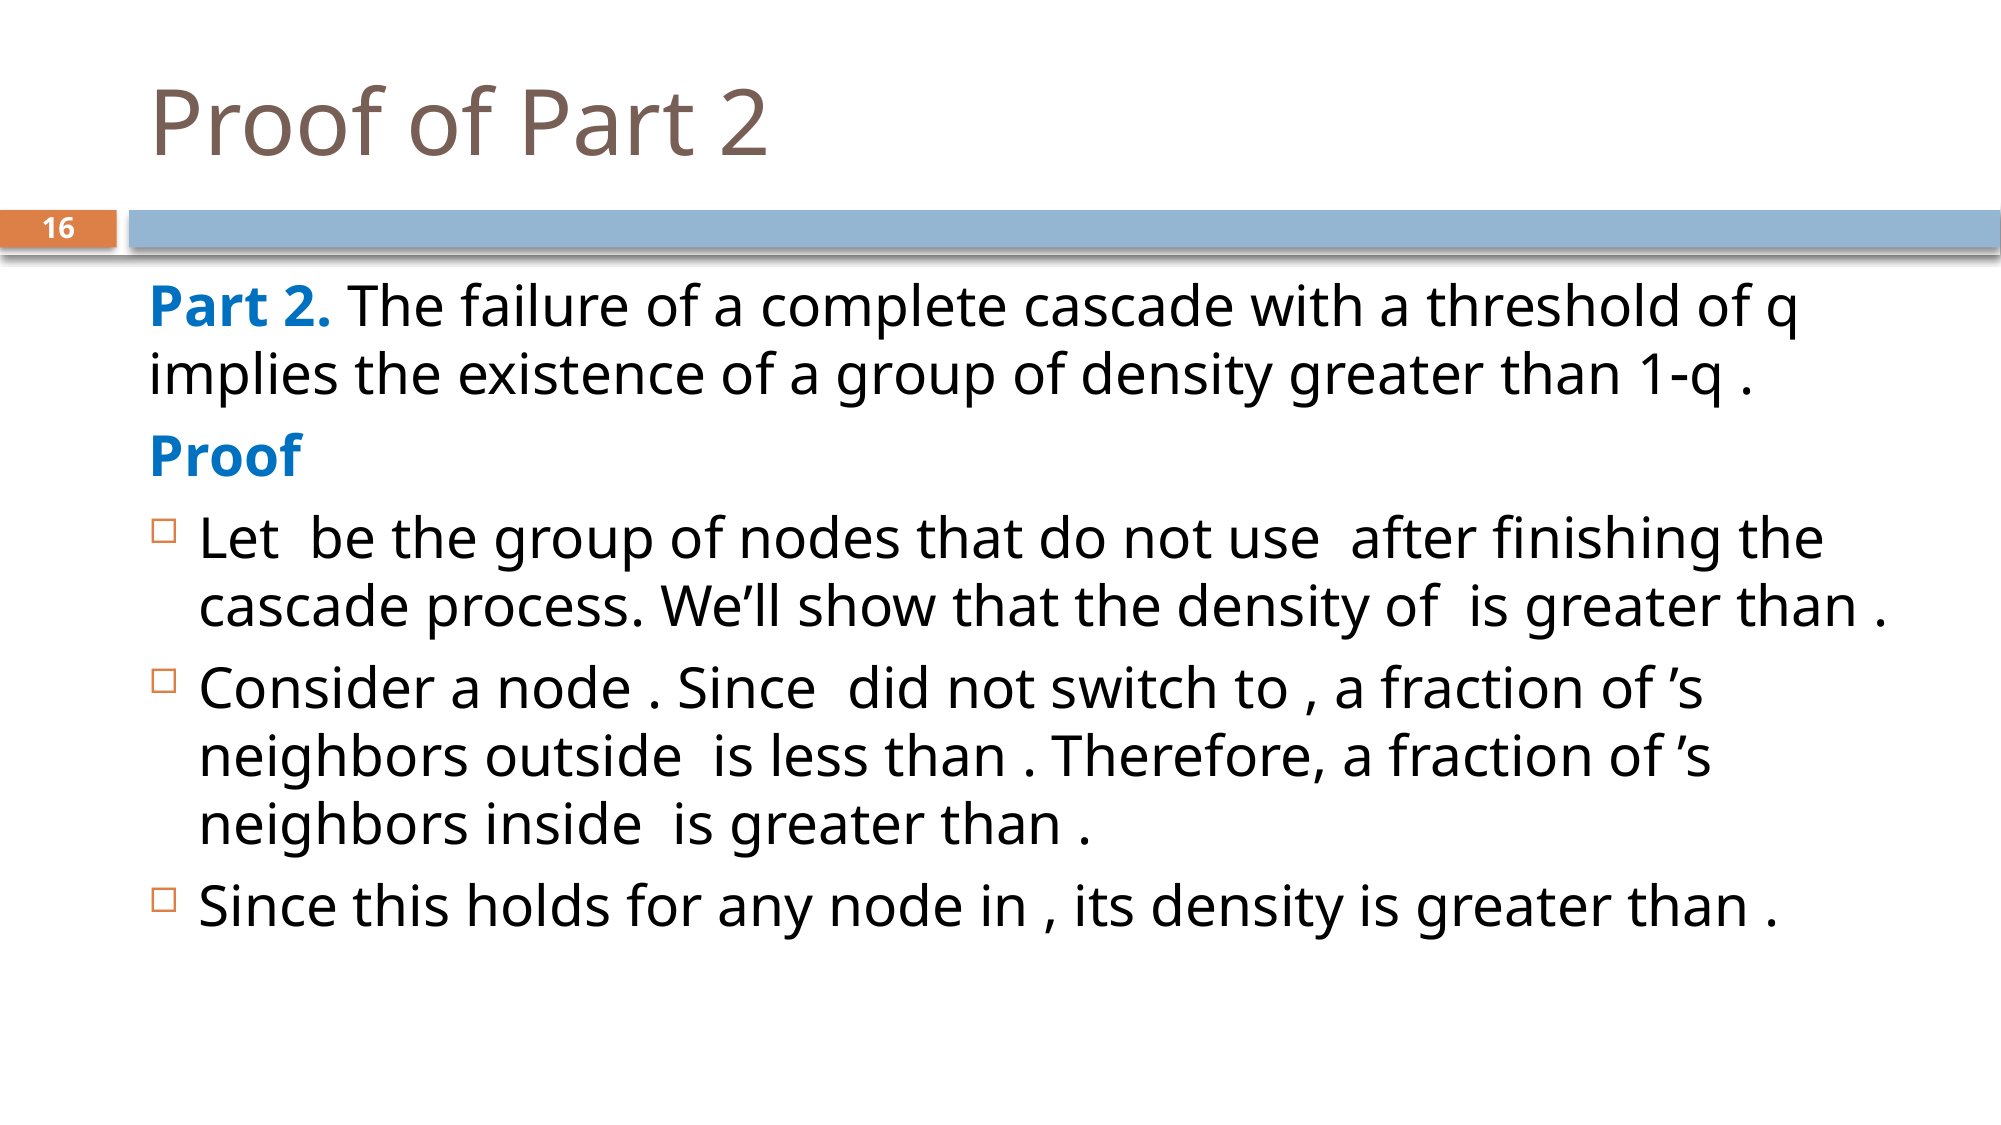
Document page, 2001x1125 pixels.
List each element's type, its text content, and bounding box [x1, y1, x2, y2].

title Proof of Part 2 [133, 37, 1918, 200]
slide_number 16 [0, 208, 117, 249]
